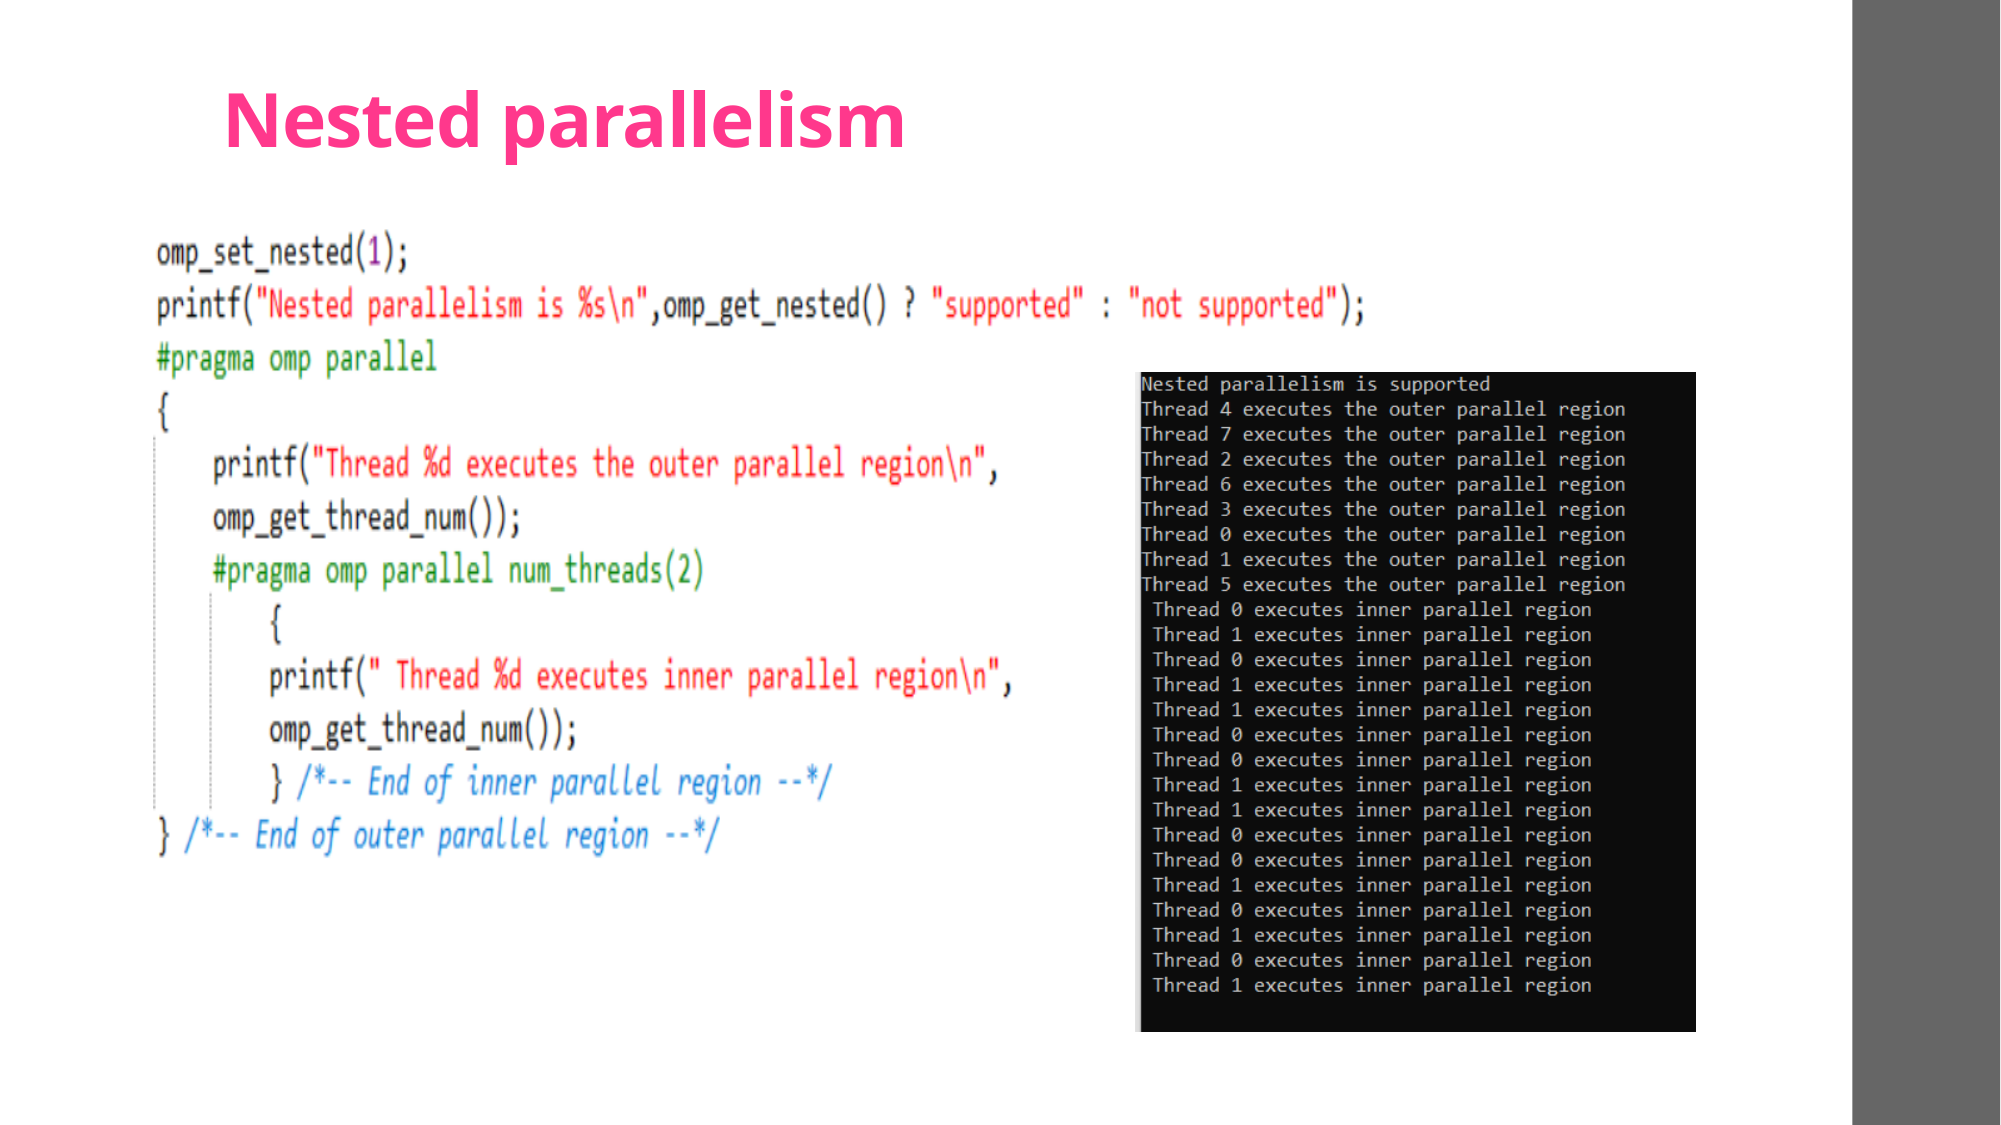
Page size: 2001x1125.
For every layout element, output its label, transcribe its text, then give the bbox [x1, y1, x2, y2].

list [151, 207, 1394, 868]
title Nested parallelism [206, 43, 1797, 172]
picture [1135, 372, 1696, 1032]
